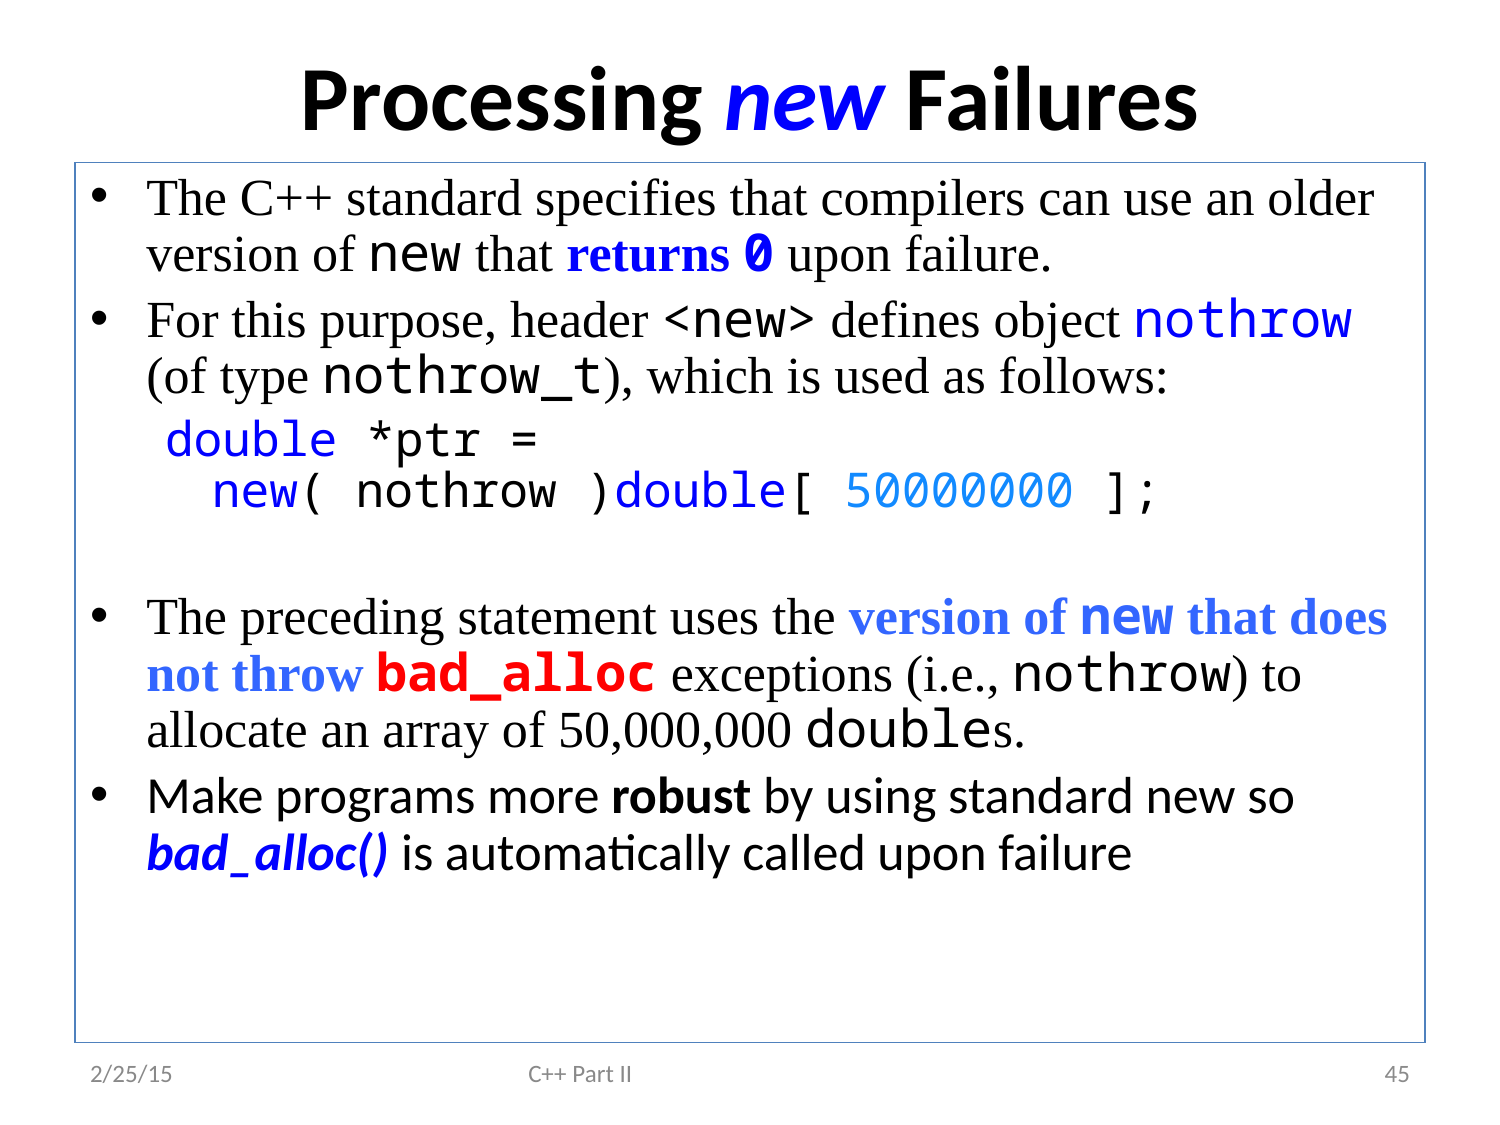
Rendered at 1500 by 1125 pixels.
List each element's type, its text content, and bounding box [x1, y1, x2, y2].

footer C++ Part II [512, 1042, 988, 1103]
title Processing new Failures [74, 0, 1426, 162]
list The C++ standard specifies that compilers can use an older version of new that returns 0 upon failure. For this purpose, header <new> defines object nothrow (of type nothrow_t), which is used as follows: double *ptr = new( nothrow )double[ 50000000 ]; The preceding statement uses the version of new that does not throw bad_alloc exceptions (i.e., nothrow) to allocate an array of 50,000,000 doubles. Make programs more robust by using standard new so bad_alloc() is automatically called upon failure [74, 162, 1426, 1043]
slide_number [75, 1042, 425, 1103]
slide_number 45 [1074, 1042, 1425, 1103]
